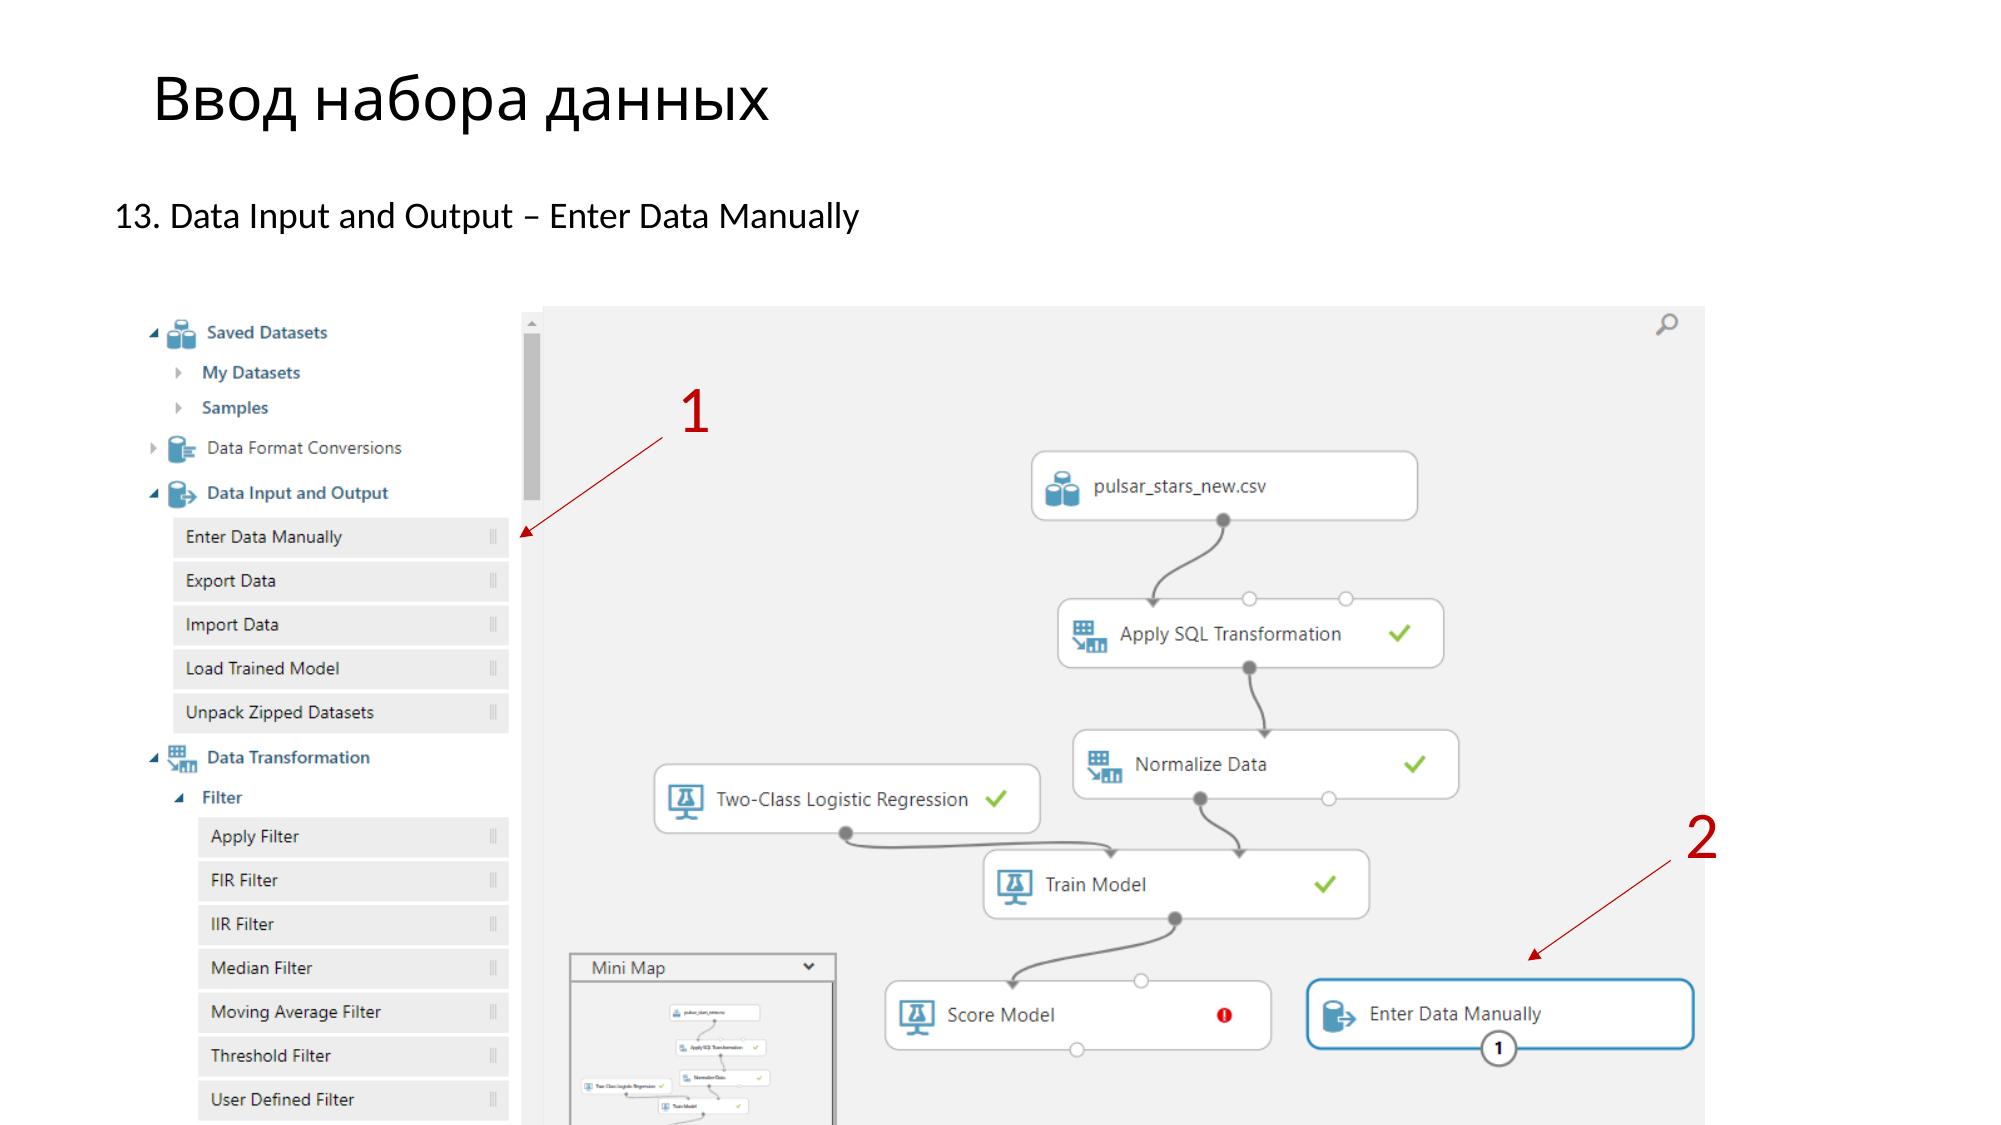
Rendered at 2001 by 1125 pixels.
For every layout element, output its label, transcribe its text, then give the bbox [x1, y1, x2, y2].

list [137, 306, 1705, 1125]
text_box 2 [1705, 784, 1763, 879]
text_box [519, 437, 663, 538]
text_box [1527, 860, 1671, 961]
text_box 13. Data Input and Output – Enter Data Manually [99, 183, 1863, 243]
title Ввод набора данных [137, 59, 1863, 141]
